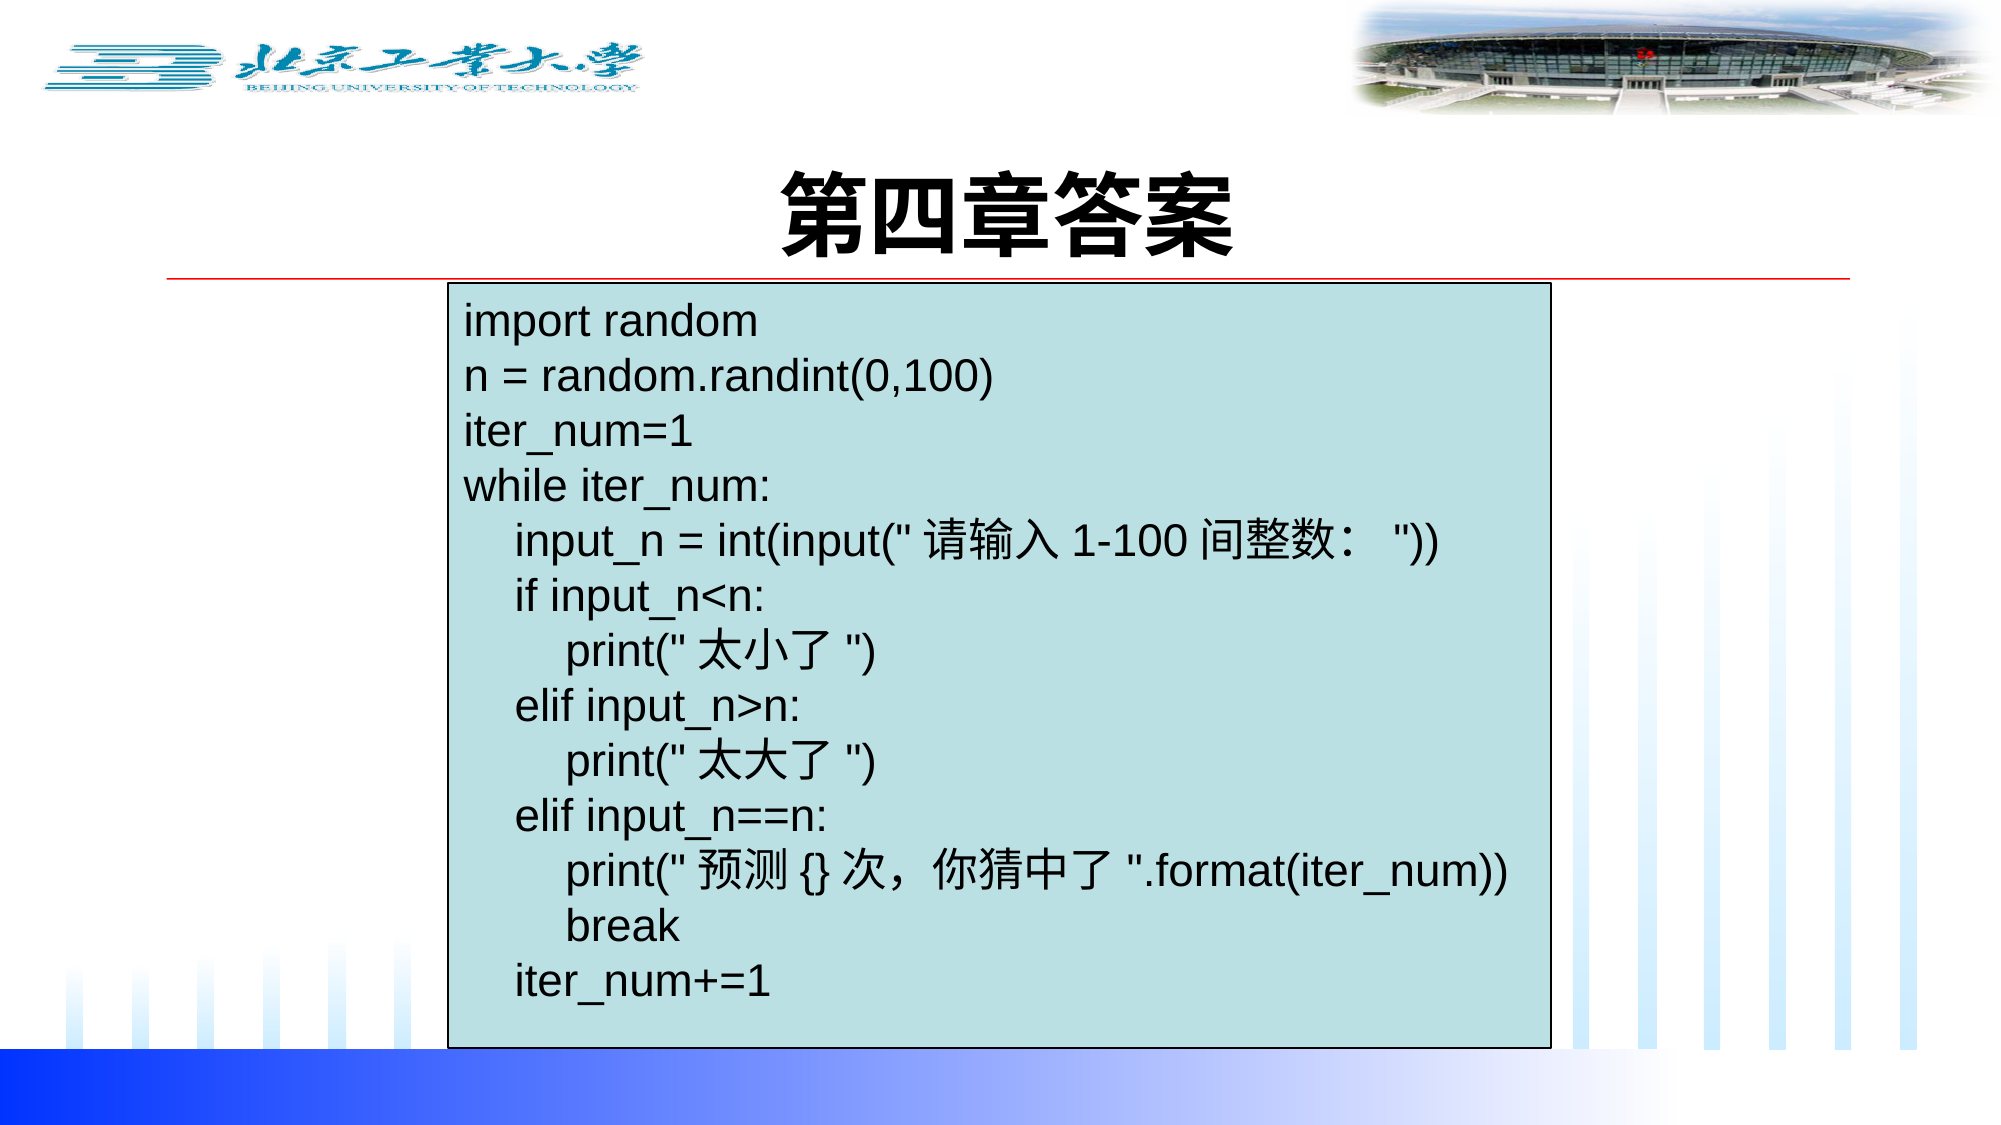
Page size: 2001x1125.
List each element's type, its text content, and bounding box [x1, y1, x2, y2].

text_box import random n = random.randint(0,100) iter_num=1 while iter_num: input_n = int(input("请输入1-100间整数：")) if input_n<n: print("太小了") elif input_n>n: print("太大了") elif input_n==n: print("预测{}次，你猜中了".format(iter_num)) break iter_num+=1 [448, 282, 1552, 1049]
picture [23, 36, 707, 102]
title 第六章例题 [432, 1050, 436, 1125]
picture [1346, 0, 2000, 115]
text_box 第四章答案 [166, 137, 1847, 289]
